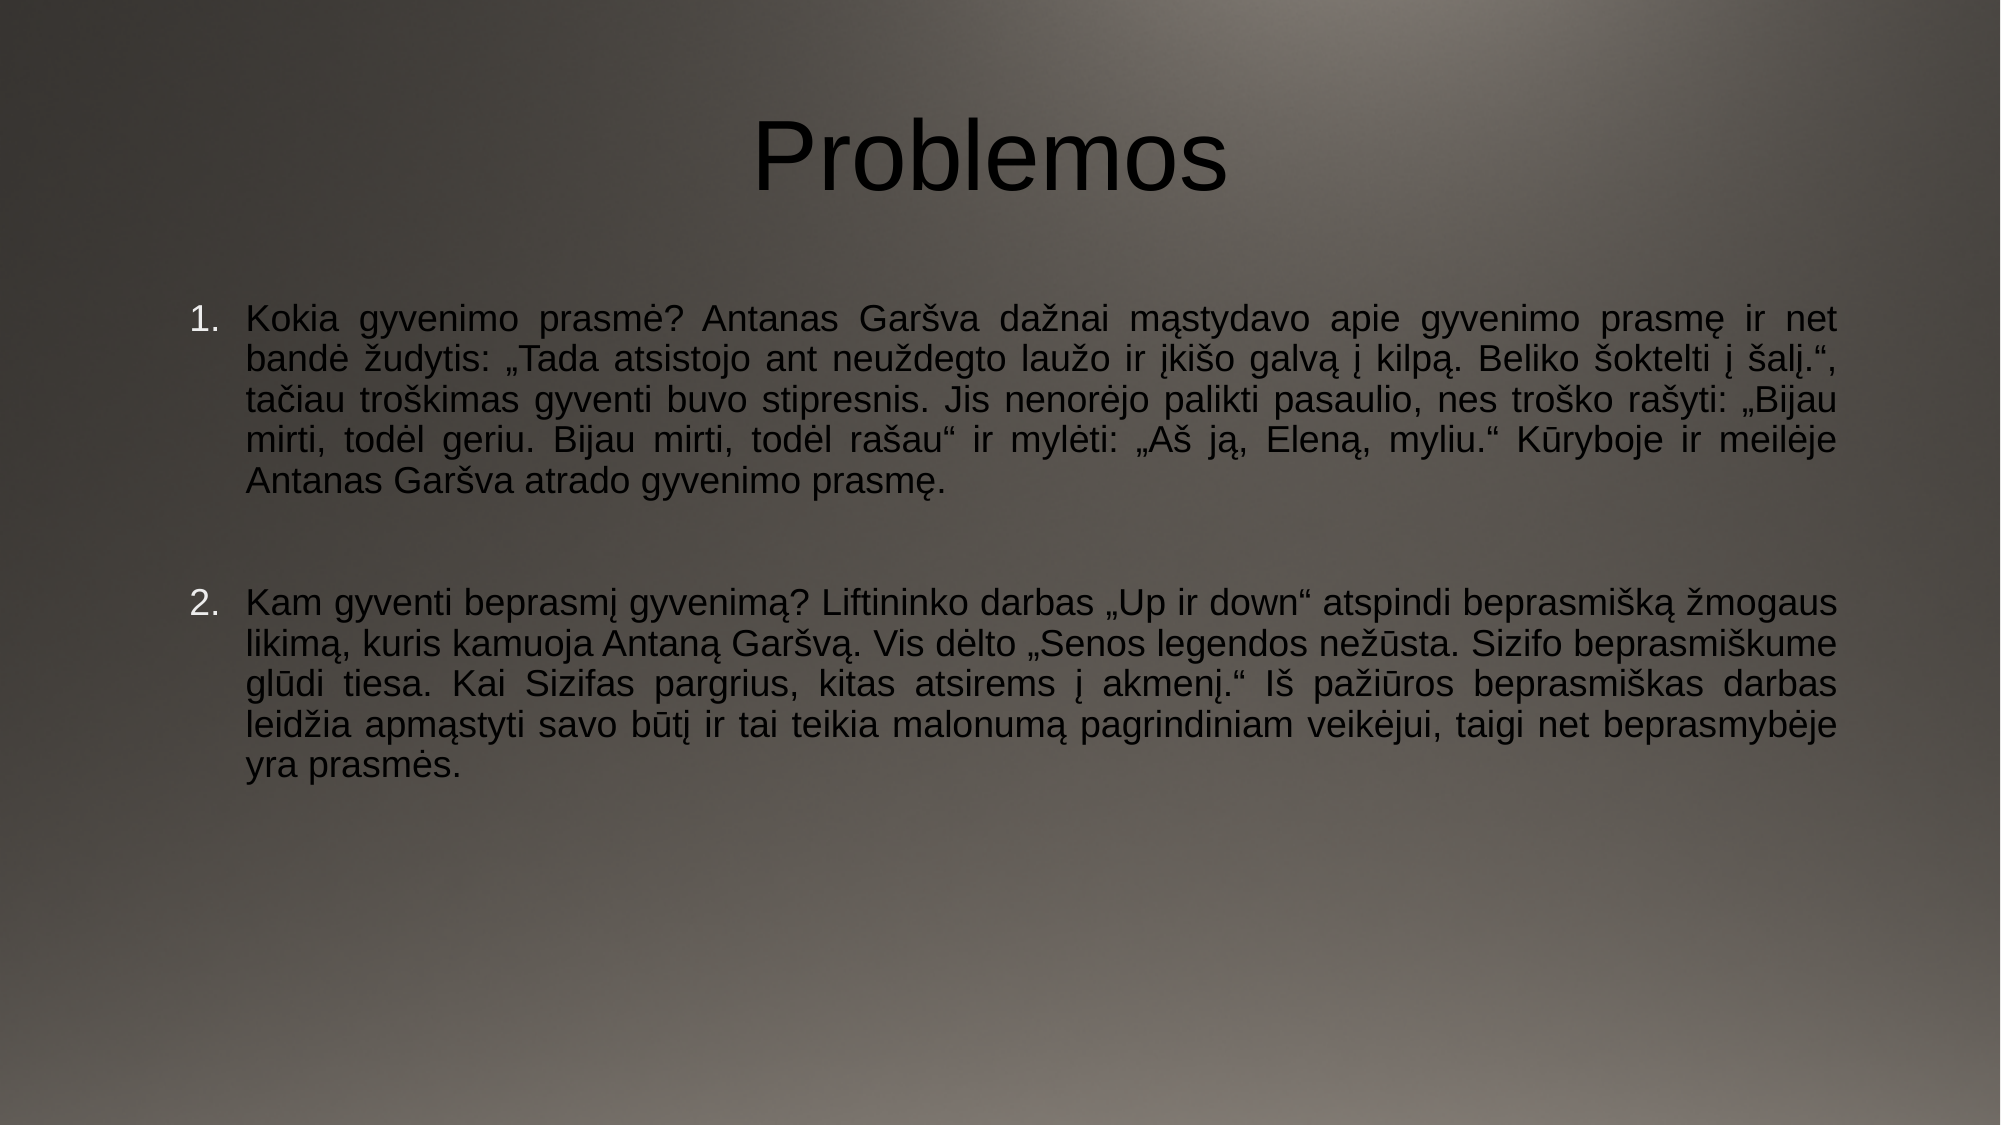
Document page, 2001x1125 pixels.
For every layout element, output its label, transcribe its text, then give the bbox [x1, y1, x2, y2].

title Problemos [128, 49, 1853, 267]
list Kokia gyvenimo prasmė? Antanas Garšva dažnai mąstydavo apie gyvenimo prasmę ir net bandė žudytis: „Tada atsistojo ant neuždegto laužo ir įkišo galvą į kilpą. Beliko šoktelti į šalį.“, tačiau troškimas gyventi buvo stipresnis. Jis nenorėjo palikti pasaulio, nes troško rašyti: „Bijau mirti, todėl geriu. Bijau mirti, todėl rašau“ ir mylėti: „Aš ją, Eleną, myliu.“ Kūryboje ir meilėje Antanas Garšva atrado gyvenimo prasmę. Kam gyventi beprasmį gyvenimą? Liftininko darbas „Up ir down“ atspindi beprasmišką žmogaus likimą, kuris kamuoja Antaną Garšvą. Vis dėlto „Senos legendos nežūsta. Sizifo beprasmiškume glūdi tiesa. Kai Sizifas pargrius, kitas atsirems į akmenį.“ Iš pažiūros beprasmiškas darbas leidžia apmąstyti savo būtį ir tai teikia malonumą pagrindiniam veikėjui, taigi net beprasmybėje yra prasmės. [174, 291, 1853, 1006]
picture [0, 0, 2001, 1125]
